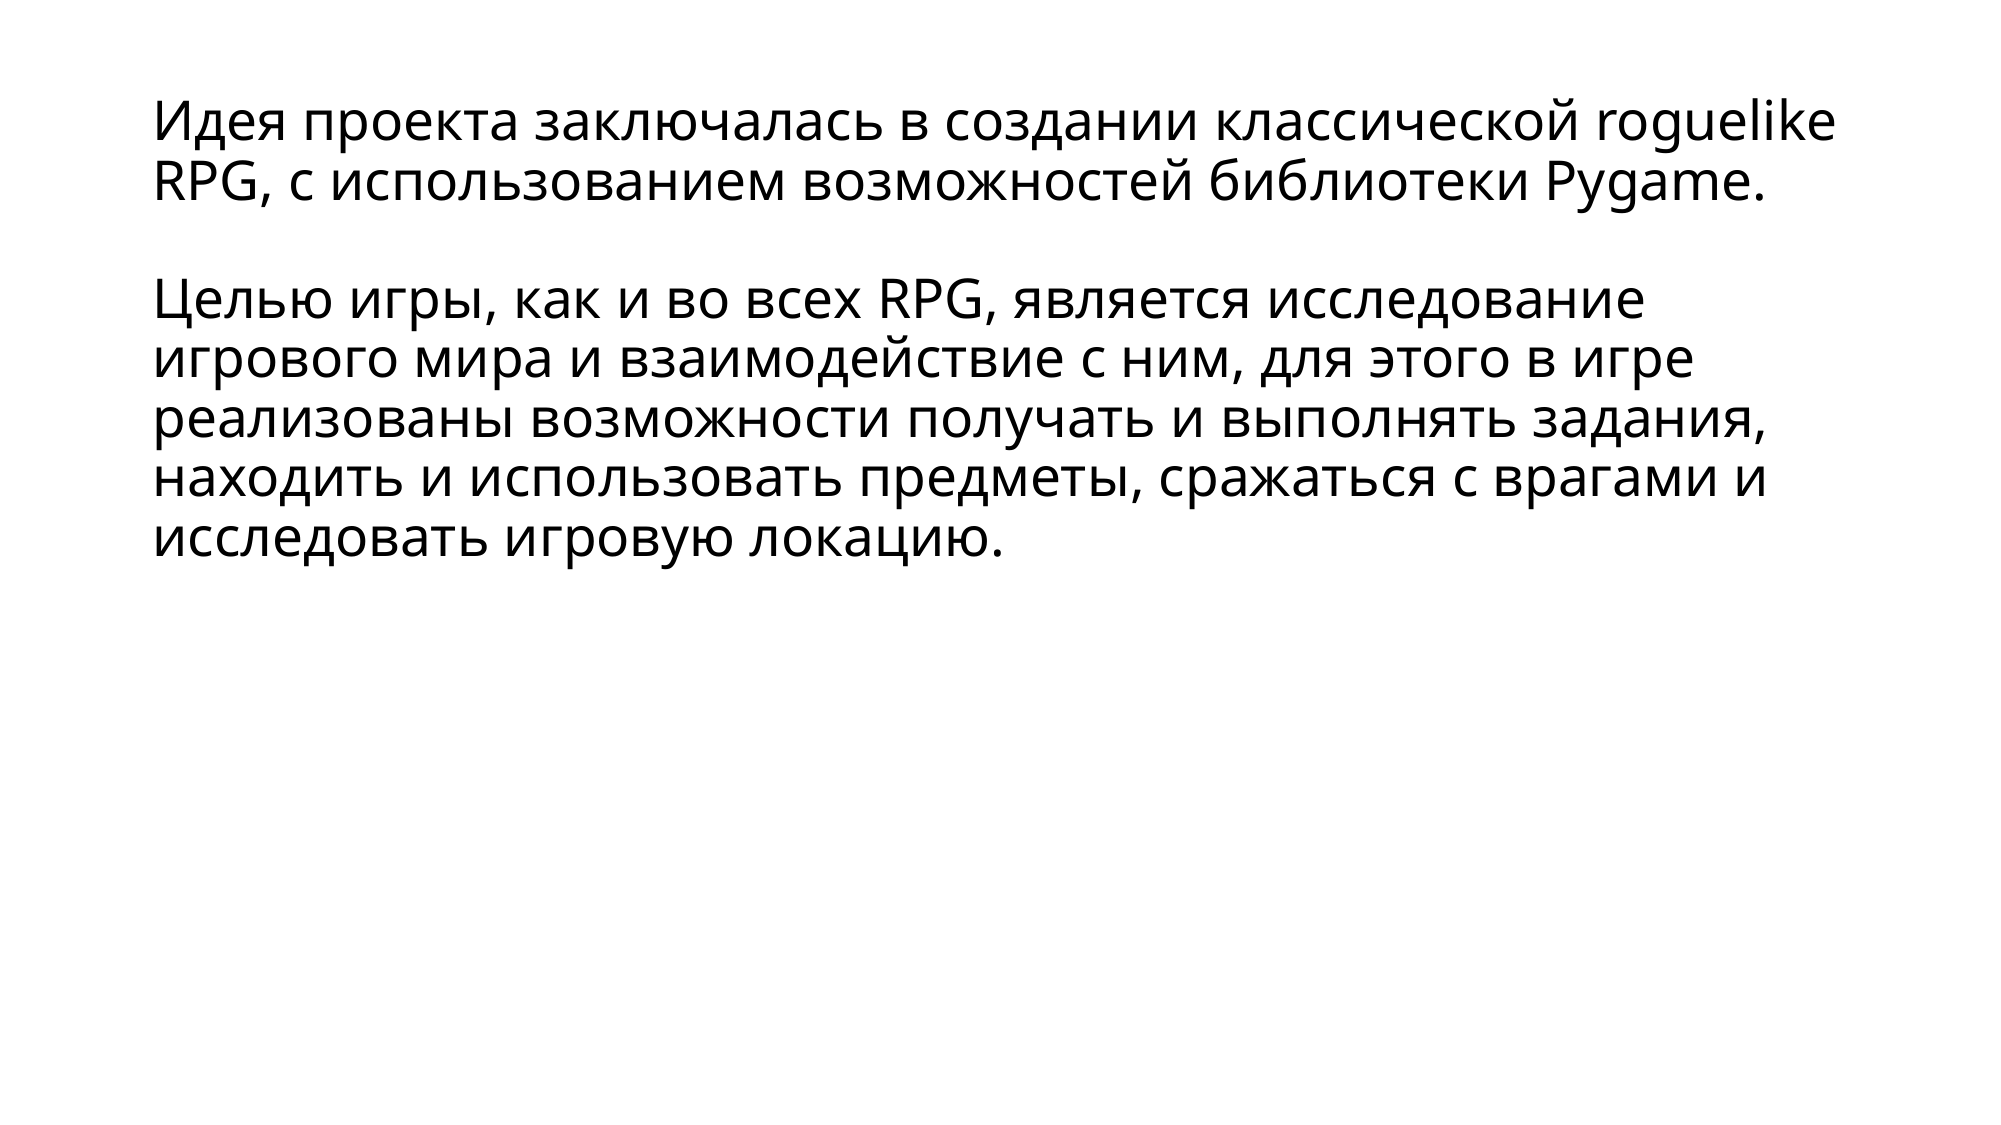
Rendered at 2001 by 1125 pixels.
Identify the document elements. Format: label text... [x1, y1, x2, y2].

title Идея проекта заключалась в создании классической roguelike RPG, с использованием возможностей библиотеки Pygame. Целью игры, как и во всех RPG, является исследование игрового мира и взаимодействие с ним, для этого в игре реализованы возможности получать и выполнять задания, находить и использовать предметы, сражаться с врагами и исследовать игровую локацию. [137, 59, 1863, 786]
